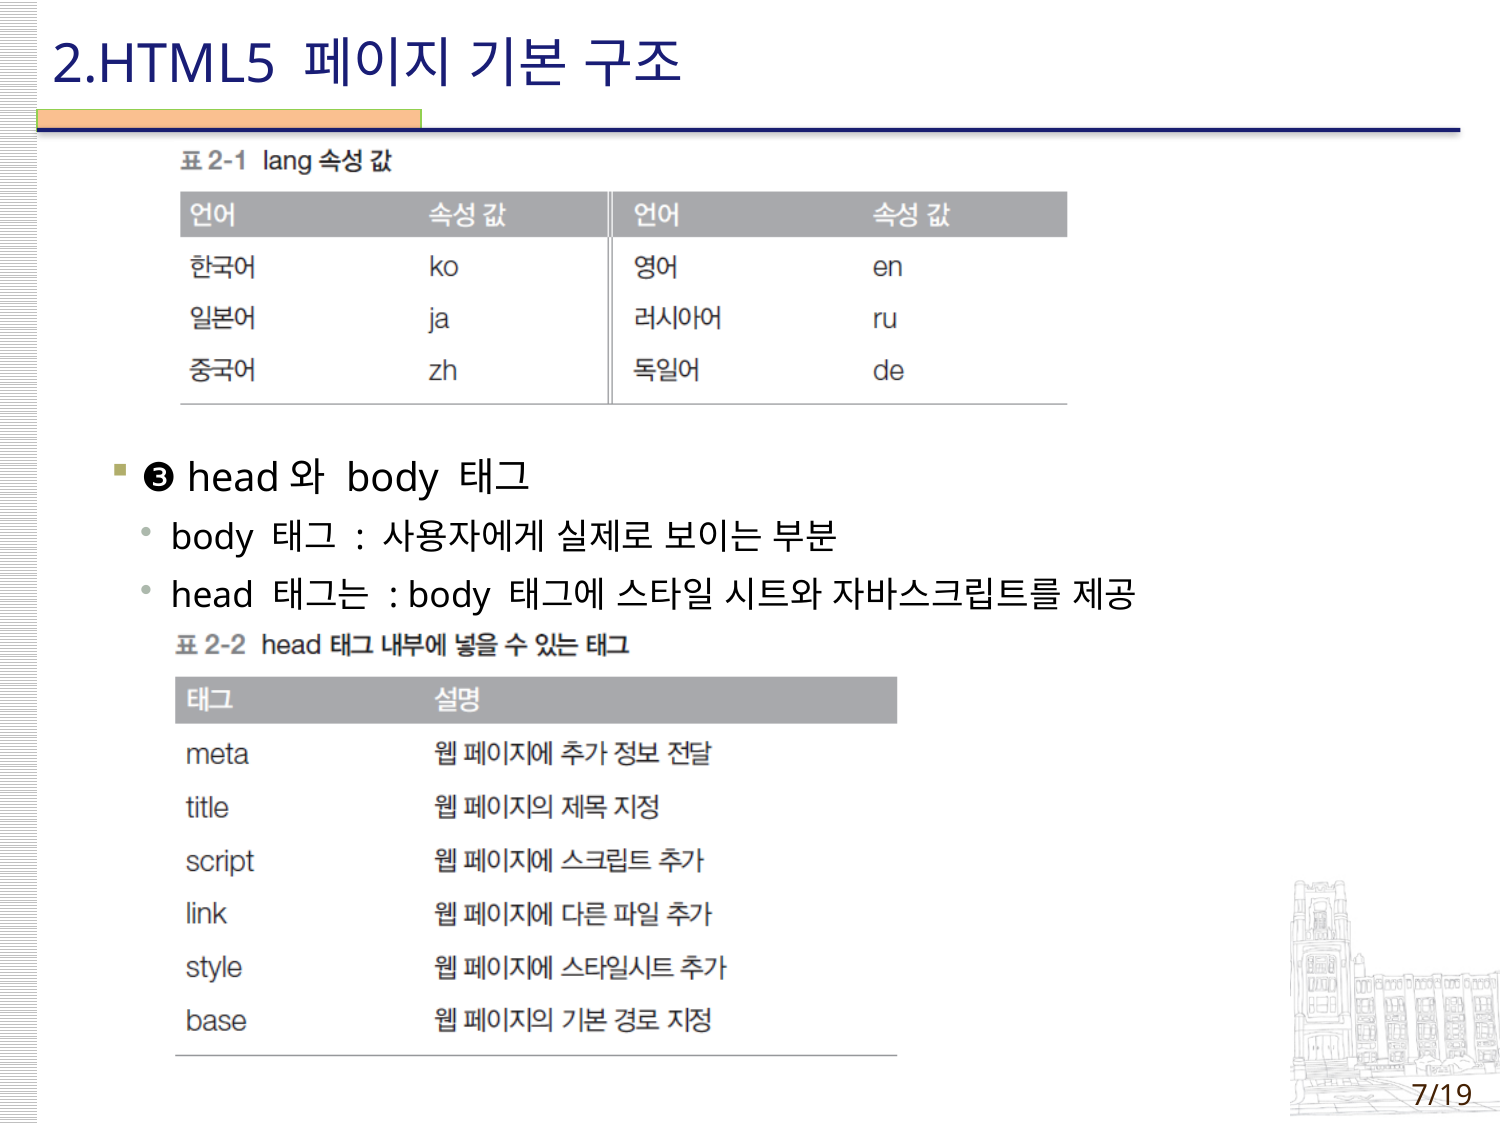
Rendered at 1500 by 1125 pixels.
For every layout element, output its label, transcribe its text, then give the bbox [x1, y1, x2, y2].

picture [174, 629, 900, 1063]
picture [174, 141, 1070, 414]
title 2.HTML5 페이지 기본 구조 [37, 13, 1278, 109]
list ❸ head와 body 태그 body 태그 : 사용자에게 실제로 보이는 부분 head 태그는 : body 태그에 스타일 시트와 자바스크립트를 제공 [37, 152, 1463, 1091]
picture [1290, 874, 1500, 1125]
picture [1459, 1086, 1468, 1095]
